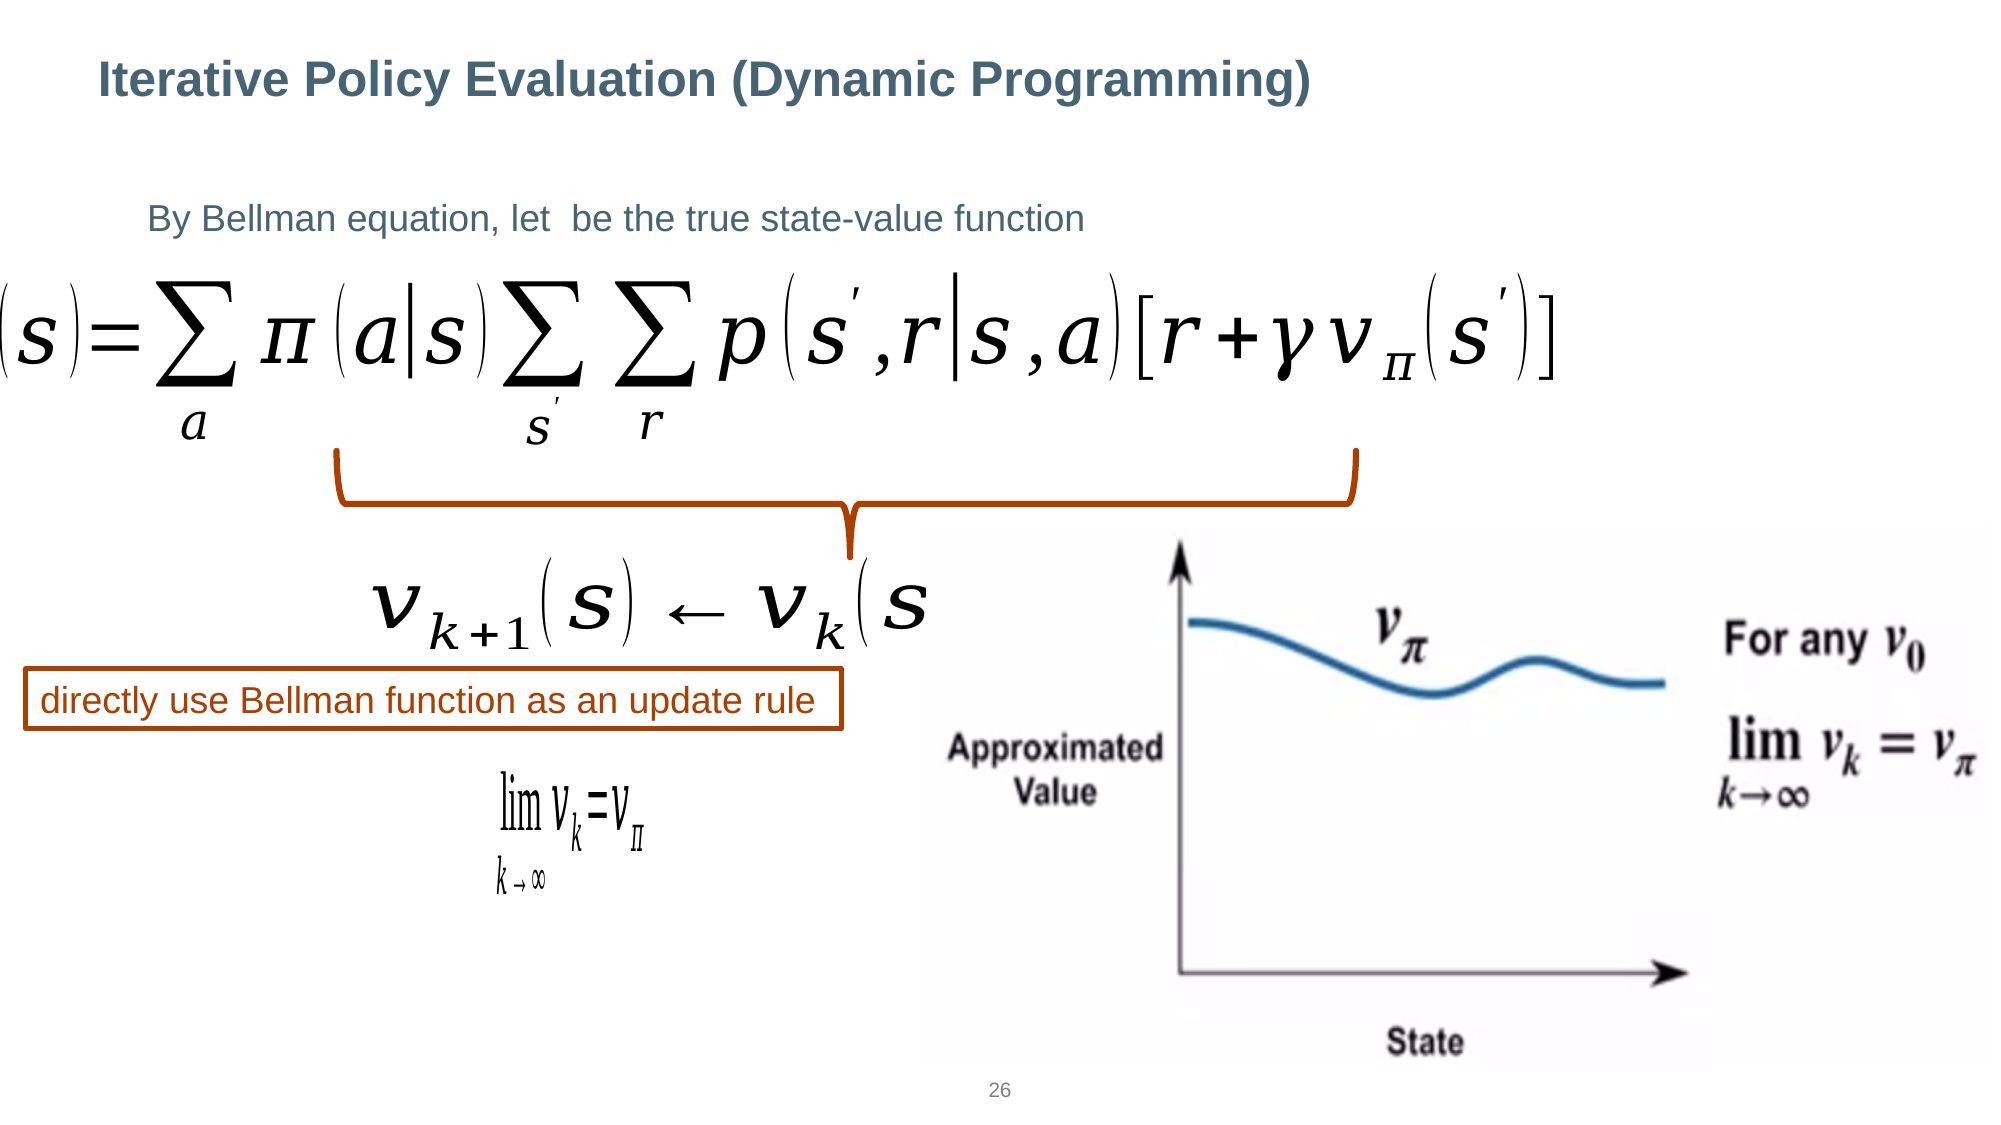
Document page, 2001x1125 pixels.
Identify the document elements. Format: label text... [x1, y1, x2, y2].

title Iterative Policy Evaluation (Dynamic Programming) [97, 16, 2000, 97]
text_box [335, 450, 1357, 559]
text_box directly use Bellman function as an update rule [25, 668, 842, 729]
picture [925, 523, 1989, 1067]
